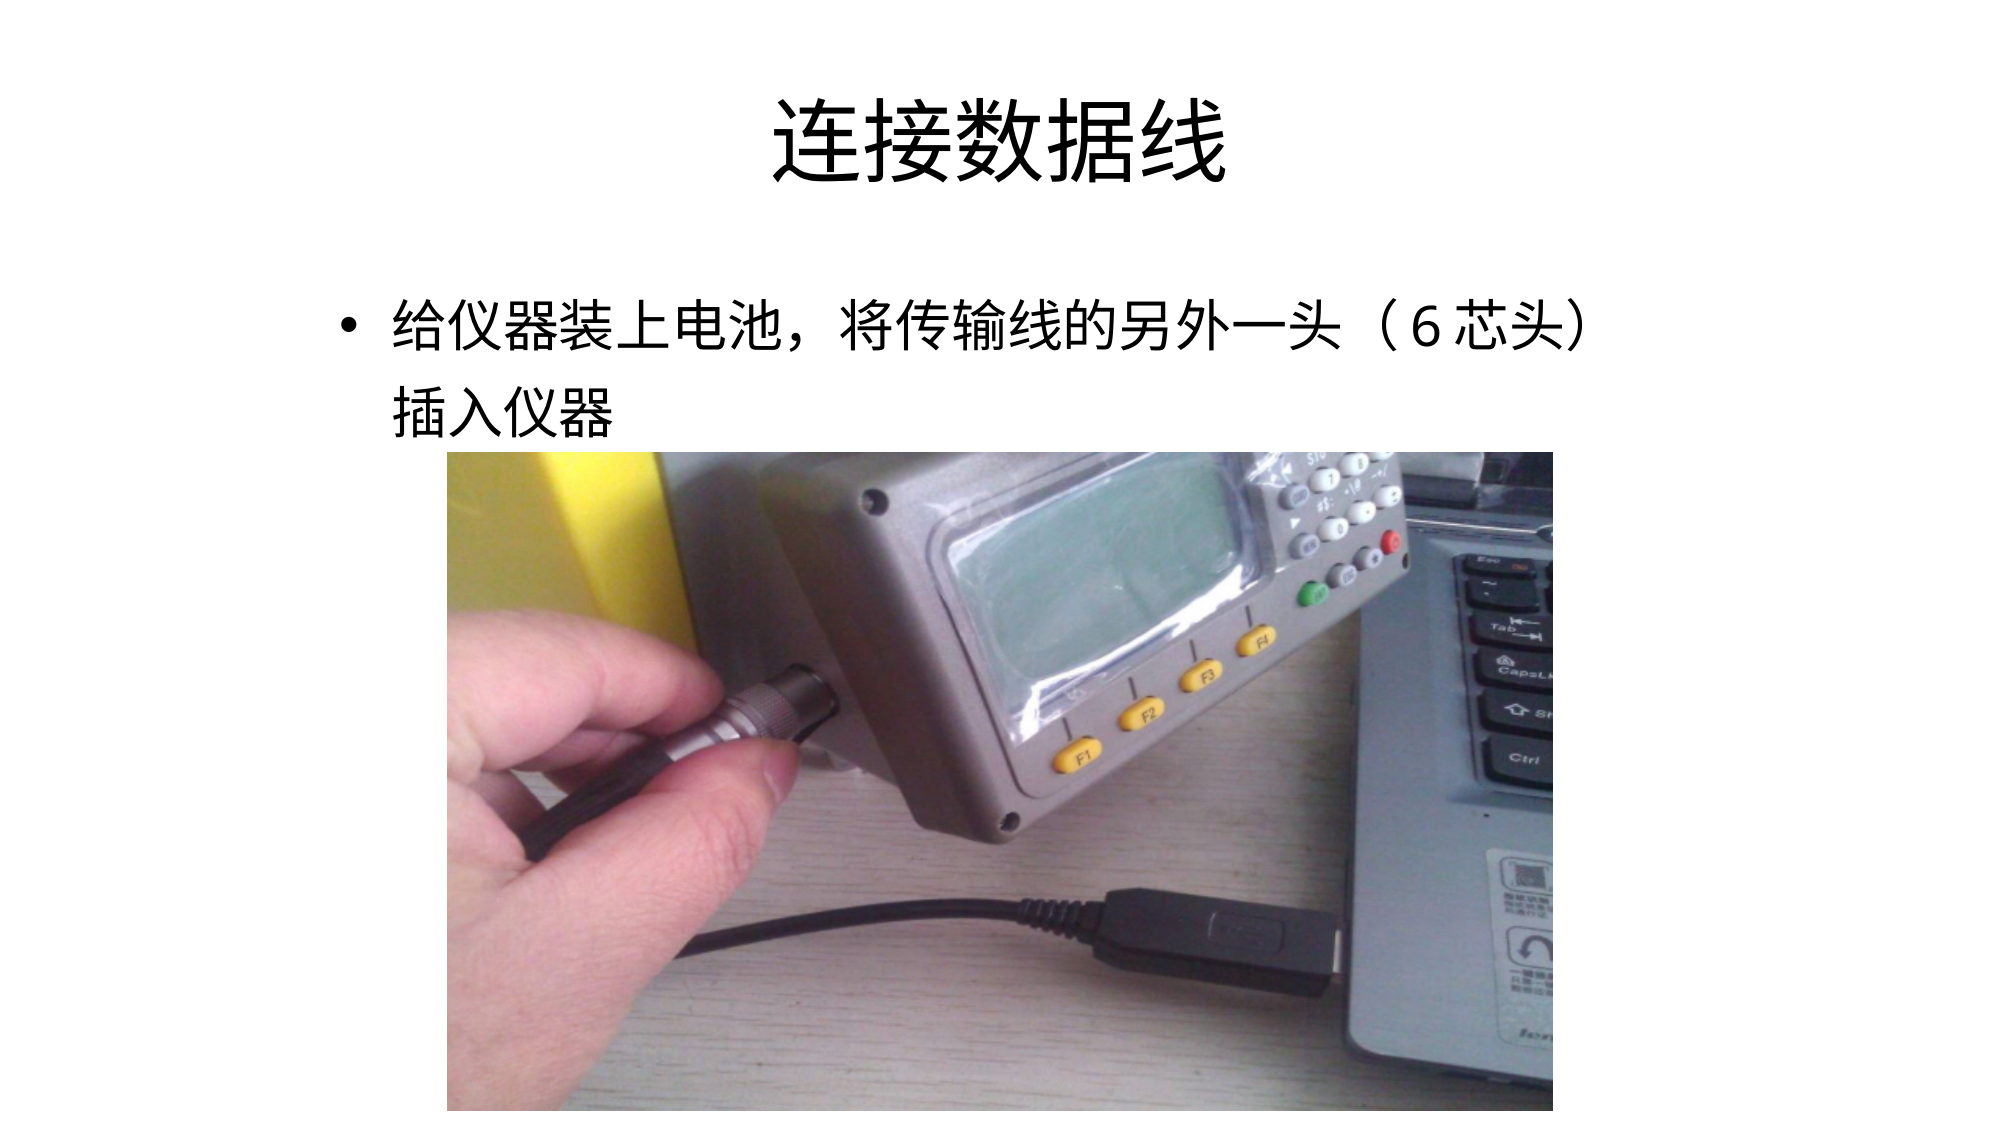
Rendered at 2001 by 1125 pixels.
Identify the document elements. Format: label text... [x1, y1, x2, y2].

picture [447, 452, 1553, 1111]
list 给仪器装上电池，将传输线的另外一头（6芯头）插入仪器 [324, 262, 1676, 453]
title 连接数据线 [99, 44, 1901, 233]
